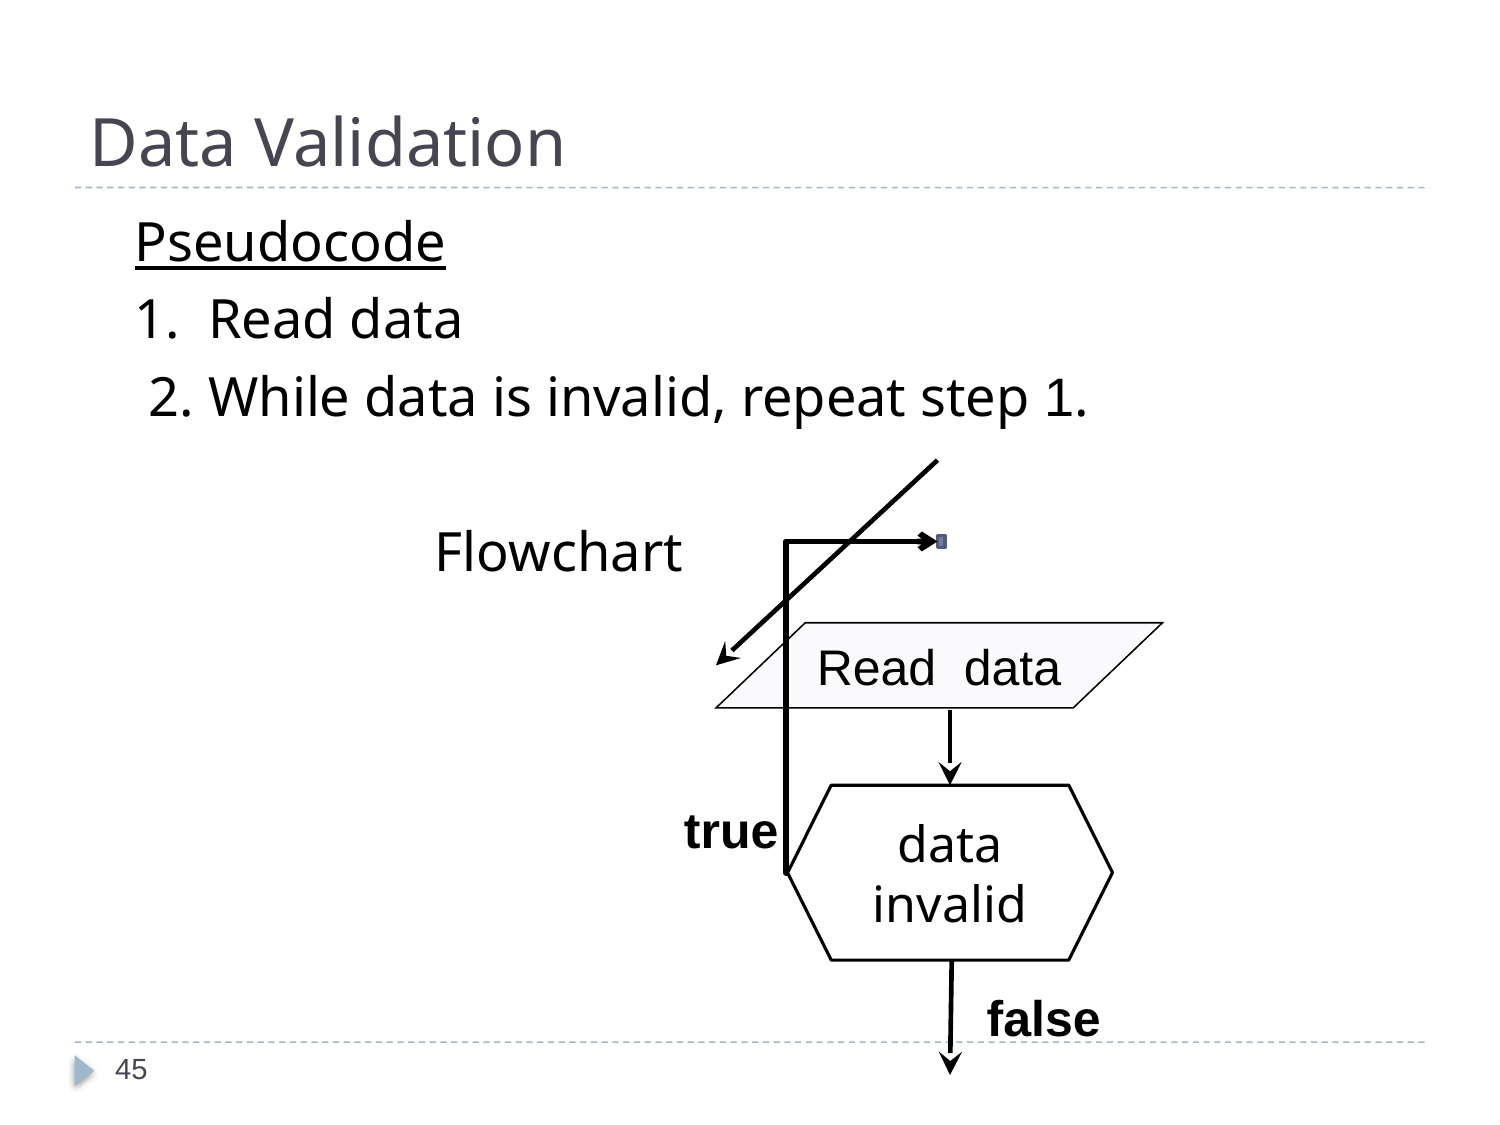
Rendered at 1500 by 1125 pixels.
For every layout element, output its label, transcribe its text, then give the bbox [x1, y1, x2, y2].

list Pseudocode 1. Read data 2. While data is invalid, repeat step 1. Flowchart [75, 200, 1450, 1010]
text_box false [937, 985, 942, 1048]
text_box false [957, 985, 1150, 1048]
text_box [787, 541, 938, 873]
text_box true [624, 797, 781, 861]
text_box Read data [715, 645, 781, 708]
text_box data invalid [791, 783, 1114, 962]
text_box Read data [943, 622, 1163, 708]
title Data Validation [75, 24, 1425, 188]
slide_number 45 [100, 1042, 426, 1103]
